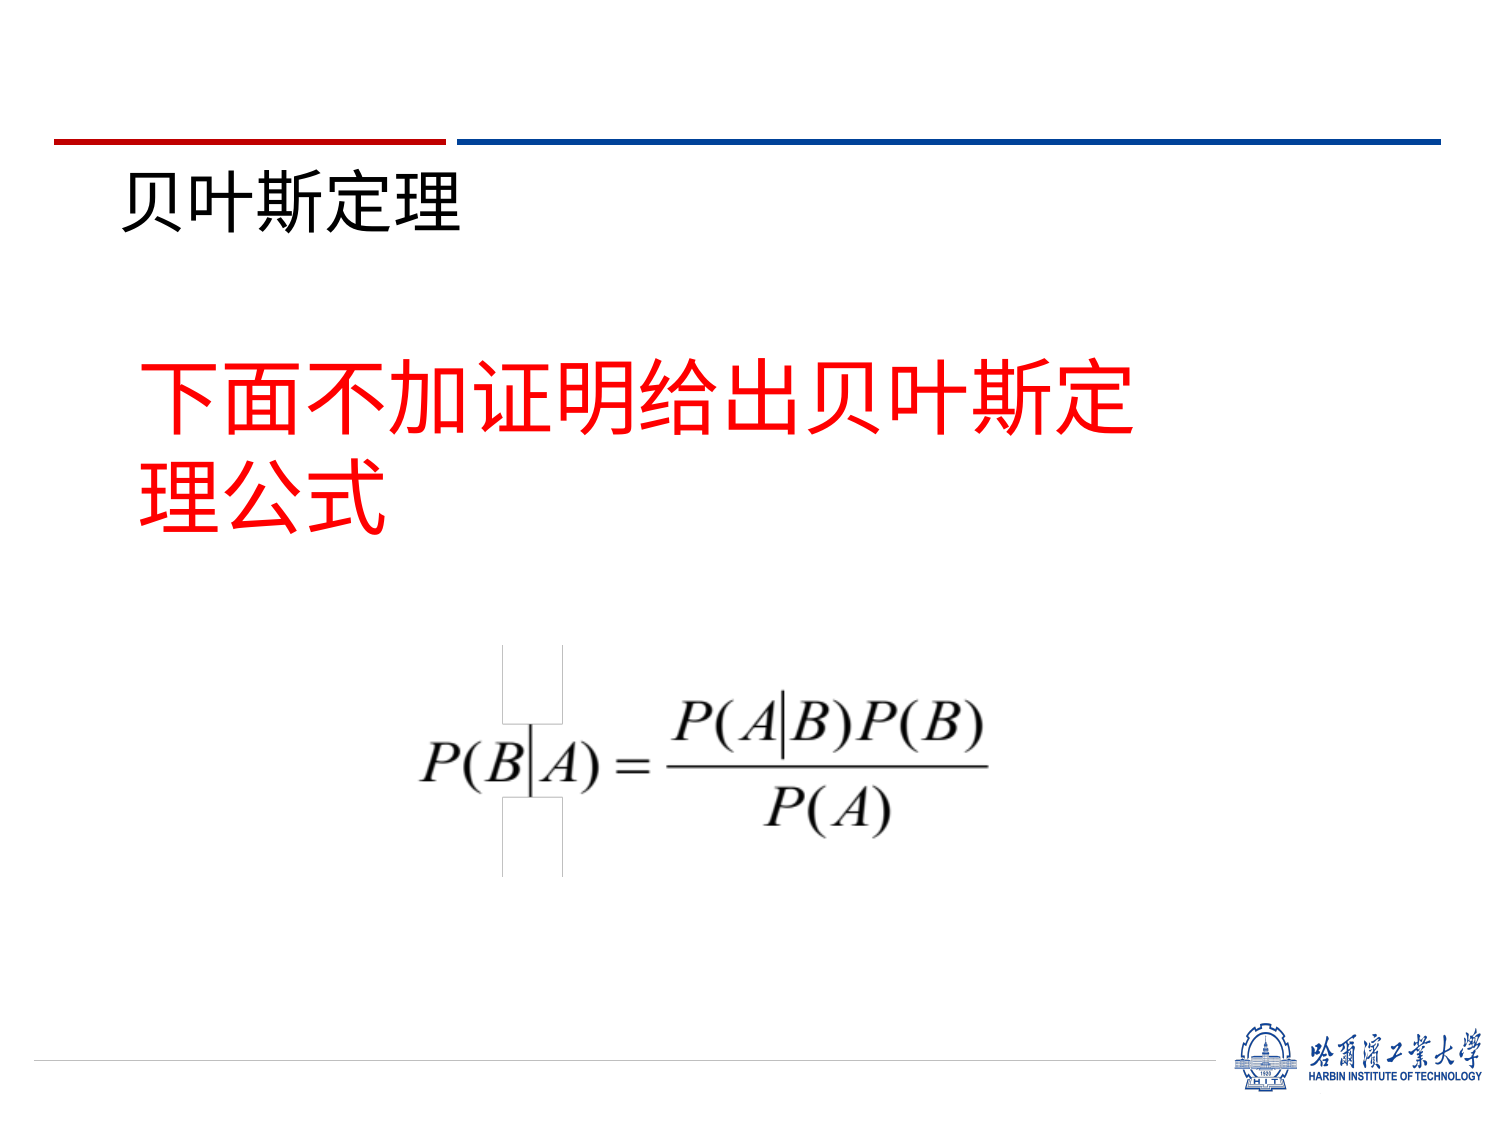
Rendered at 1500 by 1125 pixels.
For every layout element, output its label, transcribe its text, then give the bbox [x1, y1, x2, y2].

picture [1204, 1023, 1482, 1094]
text_box 下面不加证明给出贝叶斯定理公式 [123, 337, 1233, 553]
title 贝叶斯定理 [103, 32, 1397, 250]
picture [407, 645, 997, 877]
